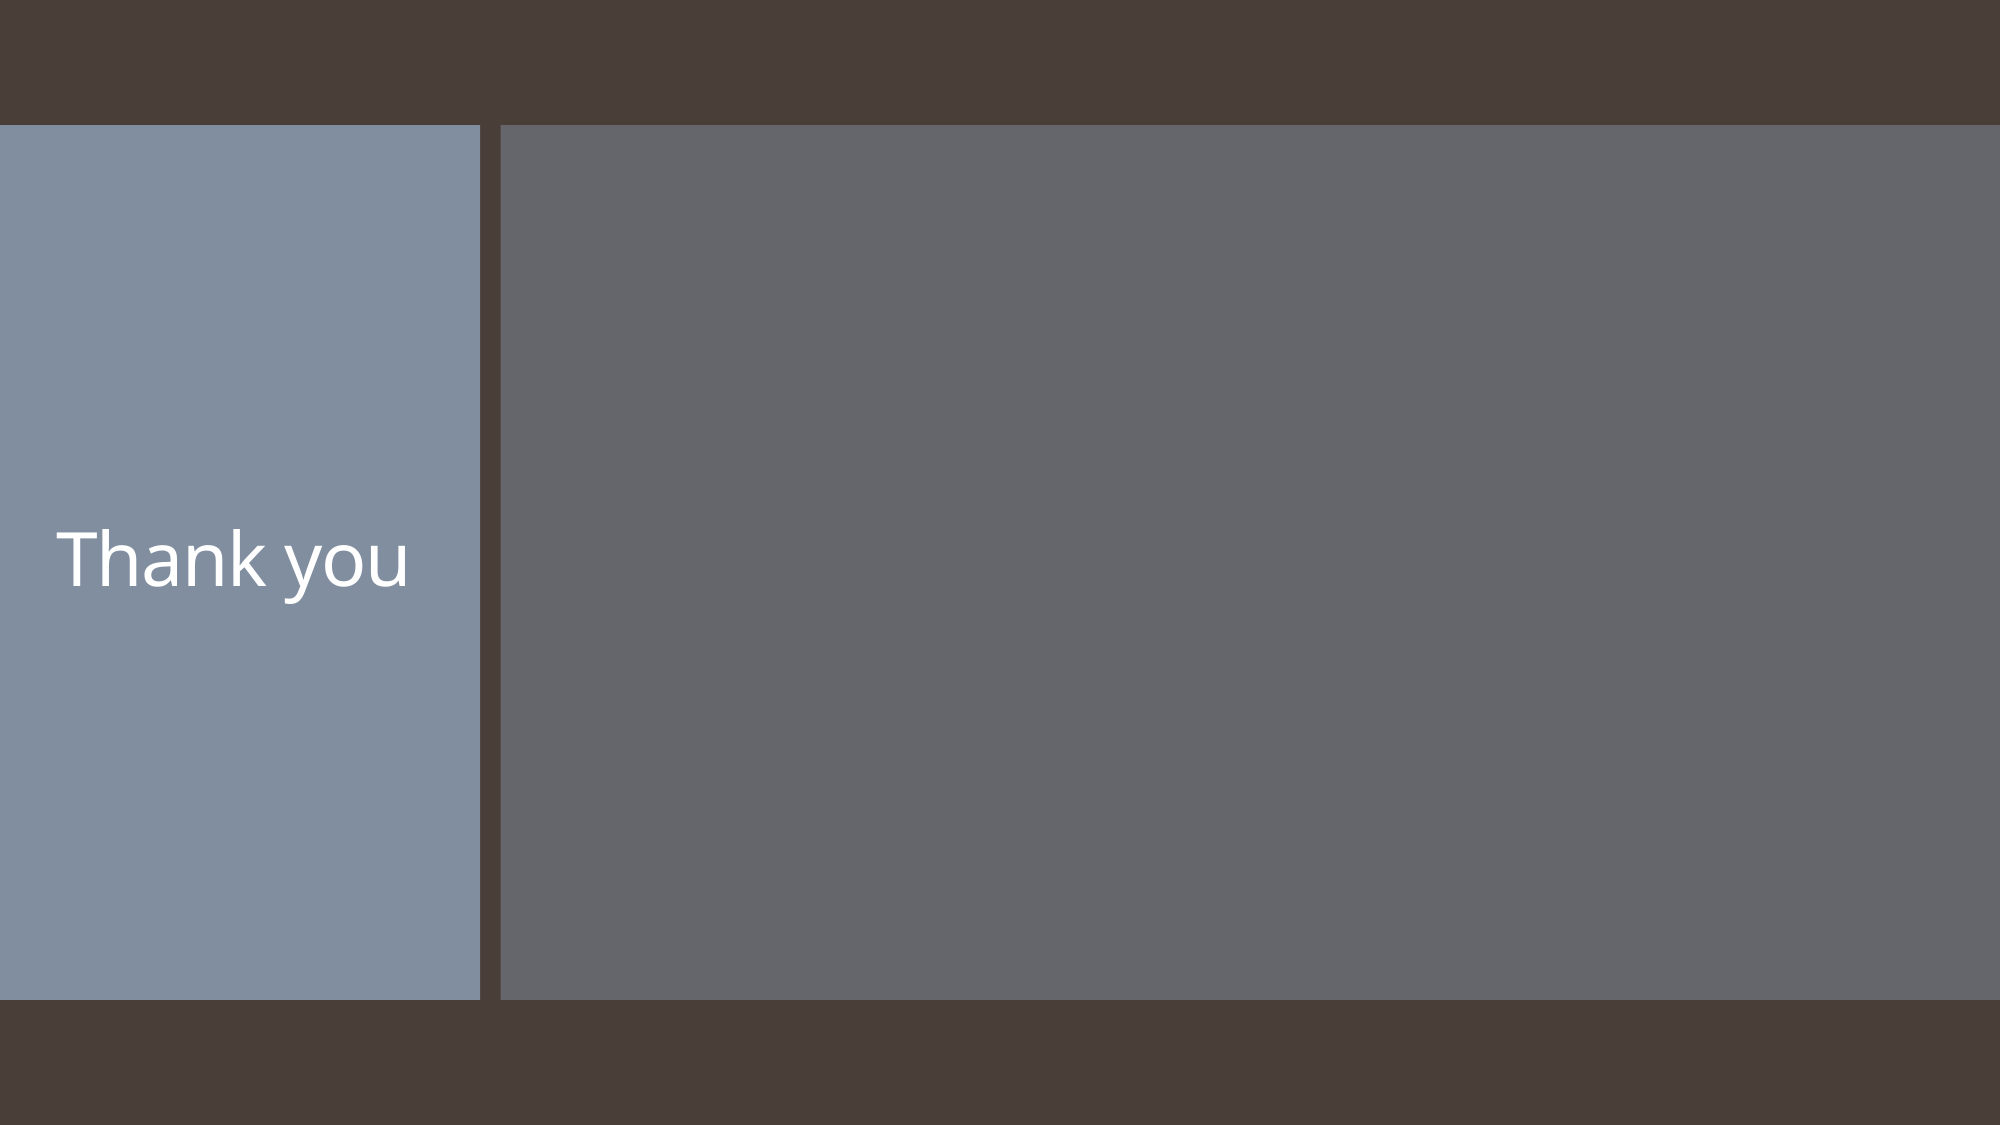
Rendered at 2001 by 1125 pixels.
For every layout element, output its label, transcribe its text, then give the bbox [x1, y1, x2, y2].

title Thank you [41, 184, 441, 940]
